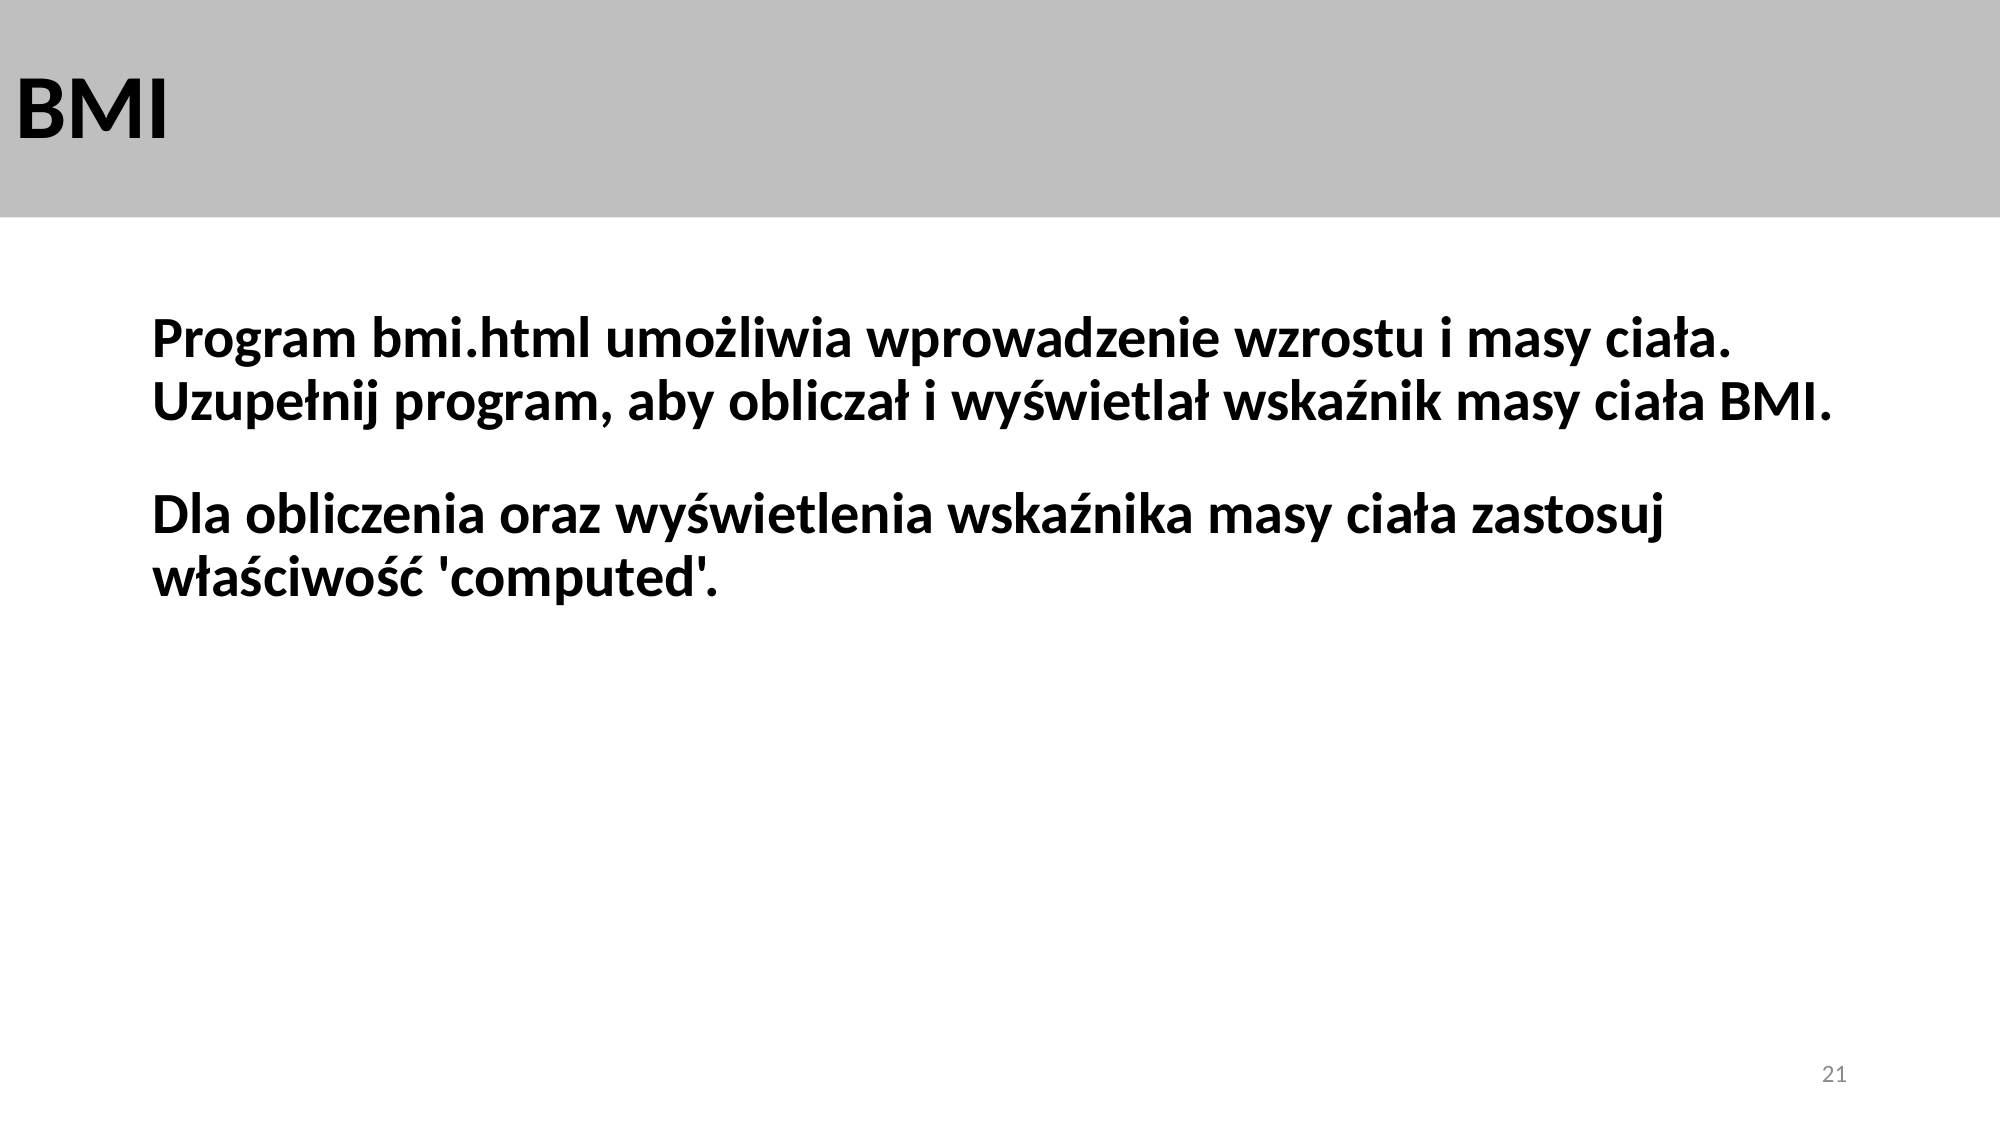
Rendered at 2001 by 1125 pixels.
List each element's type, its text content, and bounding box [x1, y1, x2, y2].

title BMI [0, 0, 2000, 218]
list Program bmi.html umożliwia wprowadzenie wzrostu i masy ciała. Uzupełnij program, aby obliczał i wyświetlał wskaźnik masy ciała BMI. Dla obliczenia oraz wyświetlenia wskaźnika masy ciała zastosuj właściwość 'computed'. [137, 299, 1863, 1014]
slide_number 21 [1412, 1042, 1863, 1103]
